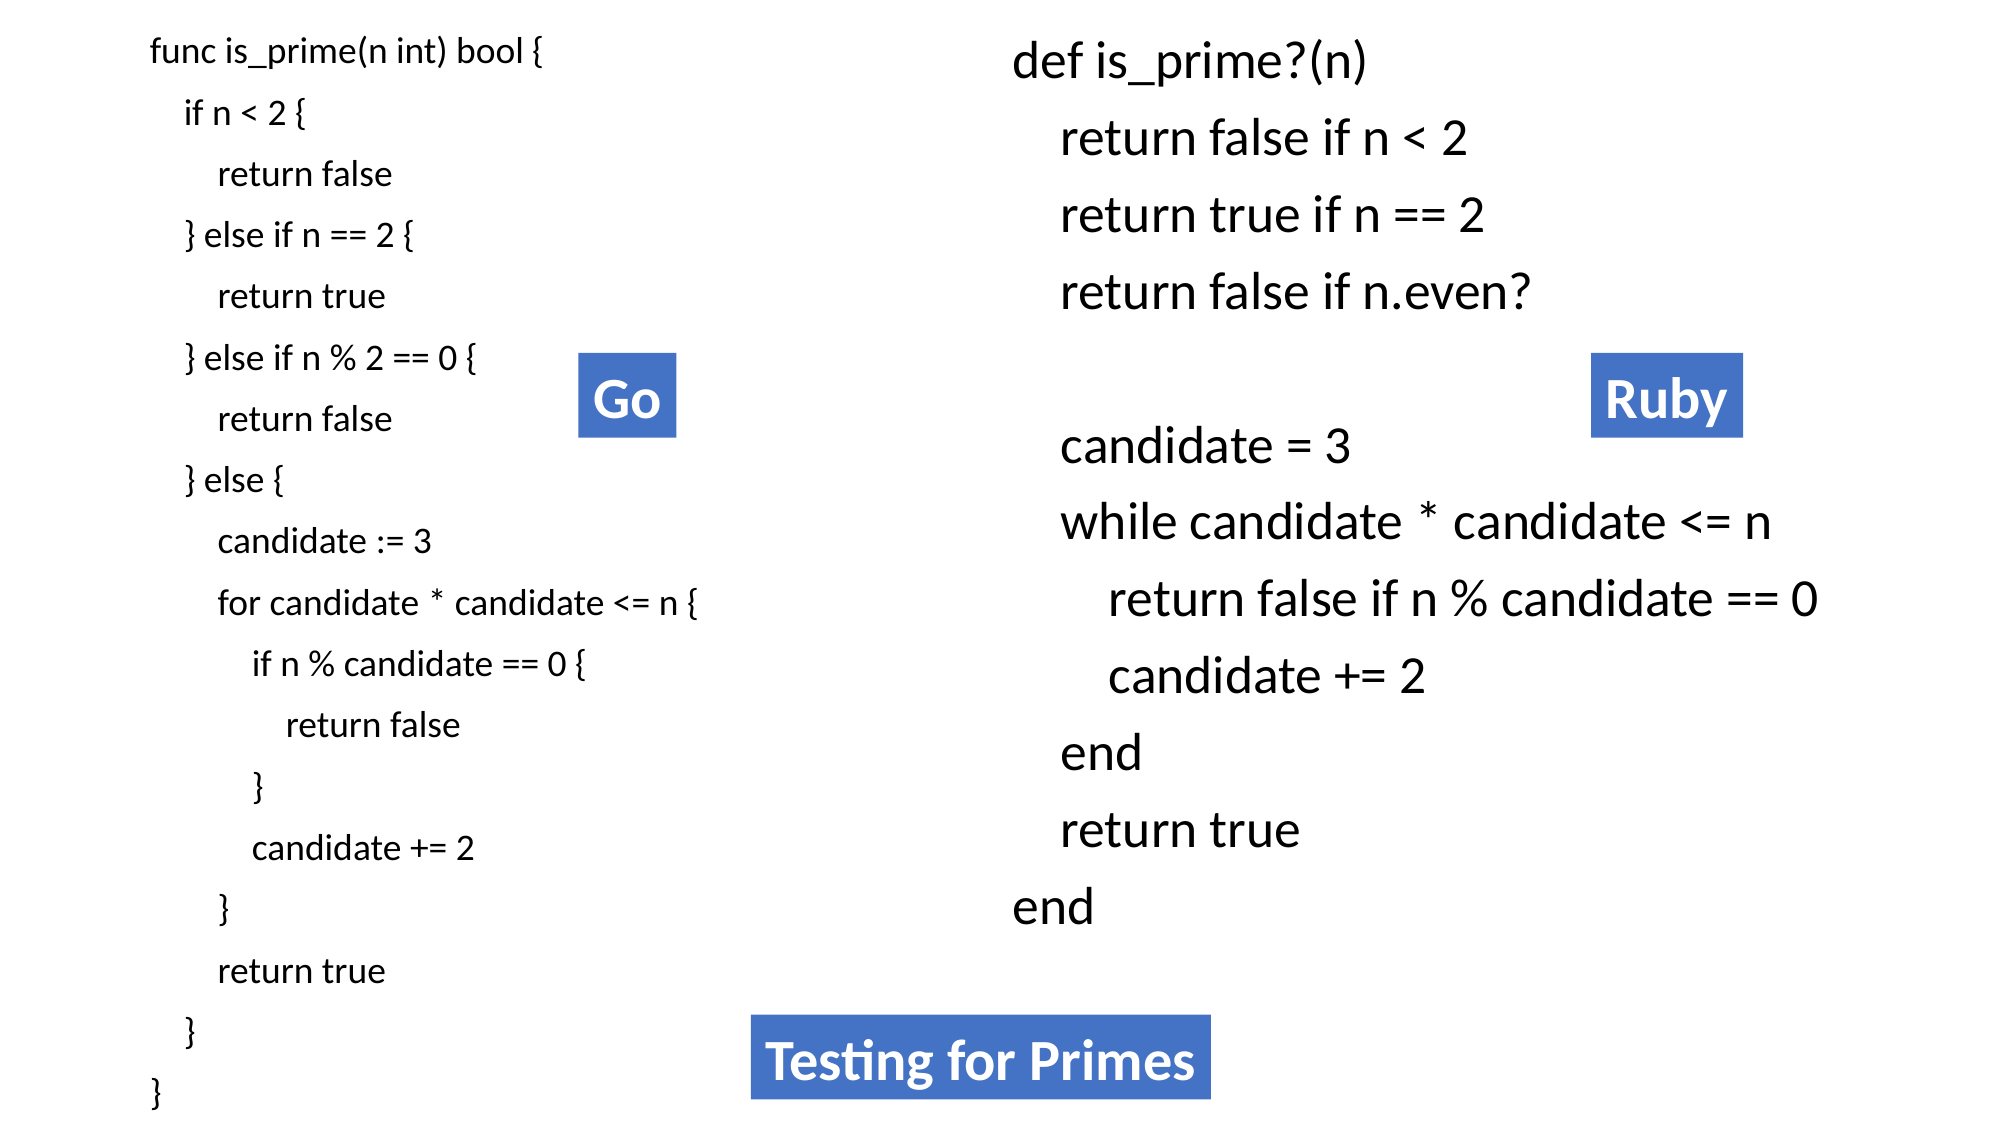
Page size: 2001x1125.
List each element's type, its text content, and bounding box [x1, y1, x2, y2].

list def is_prime?(n) return false if n < 2 return true if n == 2 return false if n.even? candidate = 3 while candidate * candidate <= n return false if n % candidate == 0 candidate += 2 end return true end [997, 24, 1849, 954]
text_box Ruby [1590, 352, 1744, 439]
text_box Go [577, 352, 677, 439]
text_box Testing for Primes [750, 1014, 1212, 1100]
list func is_prime(n int) bool { if n < 2 { return false } else if n == 2 { return true } else if n % 2 == 0 { return false } else { candidate := 3 for candidate * candidate <= n { if n % candidate == 0 { return false } candidate += 2 } return true } } [134, 23, 981, 972]
